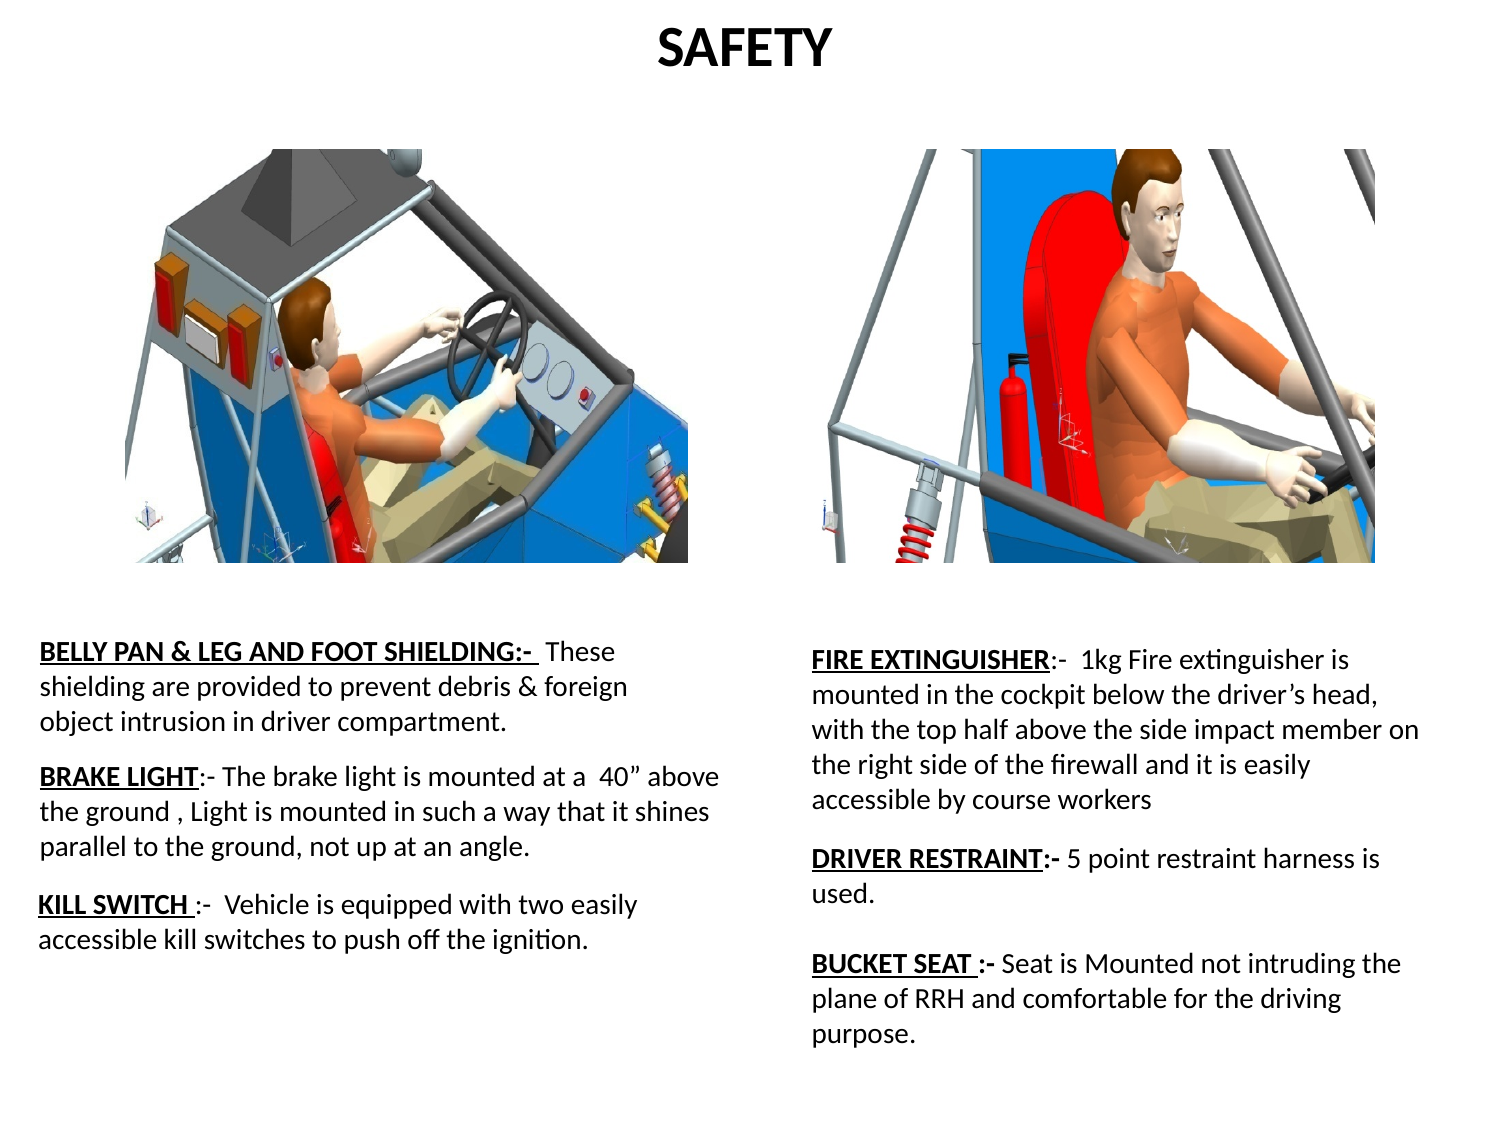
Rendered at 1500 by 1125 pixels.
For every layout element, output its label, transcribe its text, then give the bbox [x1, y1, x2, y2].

text_box BRAKE LIGHT:- The brake light is mounted at a 40” above the ground , Light is mounted in such a way that it shines parallel to the ground, not up at an angle. [24, 749, 775, 870]
text_box FIRE EXTINGUISHER:- 1kg Fire extinguisher is mounted in the cockpit below the driver’s head, with the top half above the side impact member on the right side of the firewall and it is easily accessible by course workers [796, 632, 1447, 823]
title SAFETY [70, 0, 1421, 140]
picture [799, 149, 1376, 563]
picture [124, 149, 688, 563]
text_box DRIVER RESTRAINT:- 5 point restraint harness is used. [796, 831, 1447, 917]
text_box BUCKET SEAT :- Seat is Mounted not intruding the plane of RRH and comfortable for the driving purpose. [796, 937, 1463, 1058]
text_box KILL SWITCH :- Vehicle is equipped with two easily accessible kill switches to push off the ignition. [23, 877, 715, 1053]
text_box BELLY PAN & LEG AND FOOT SHIELDING:- These shielding are provided to prevent debris & foreign object intrusion in driver compartment. [24, 624, 713, 745]
